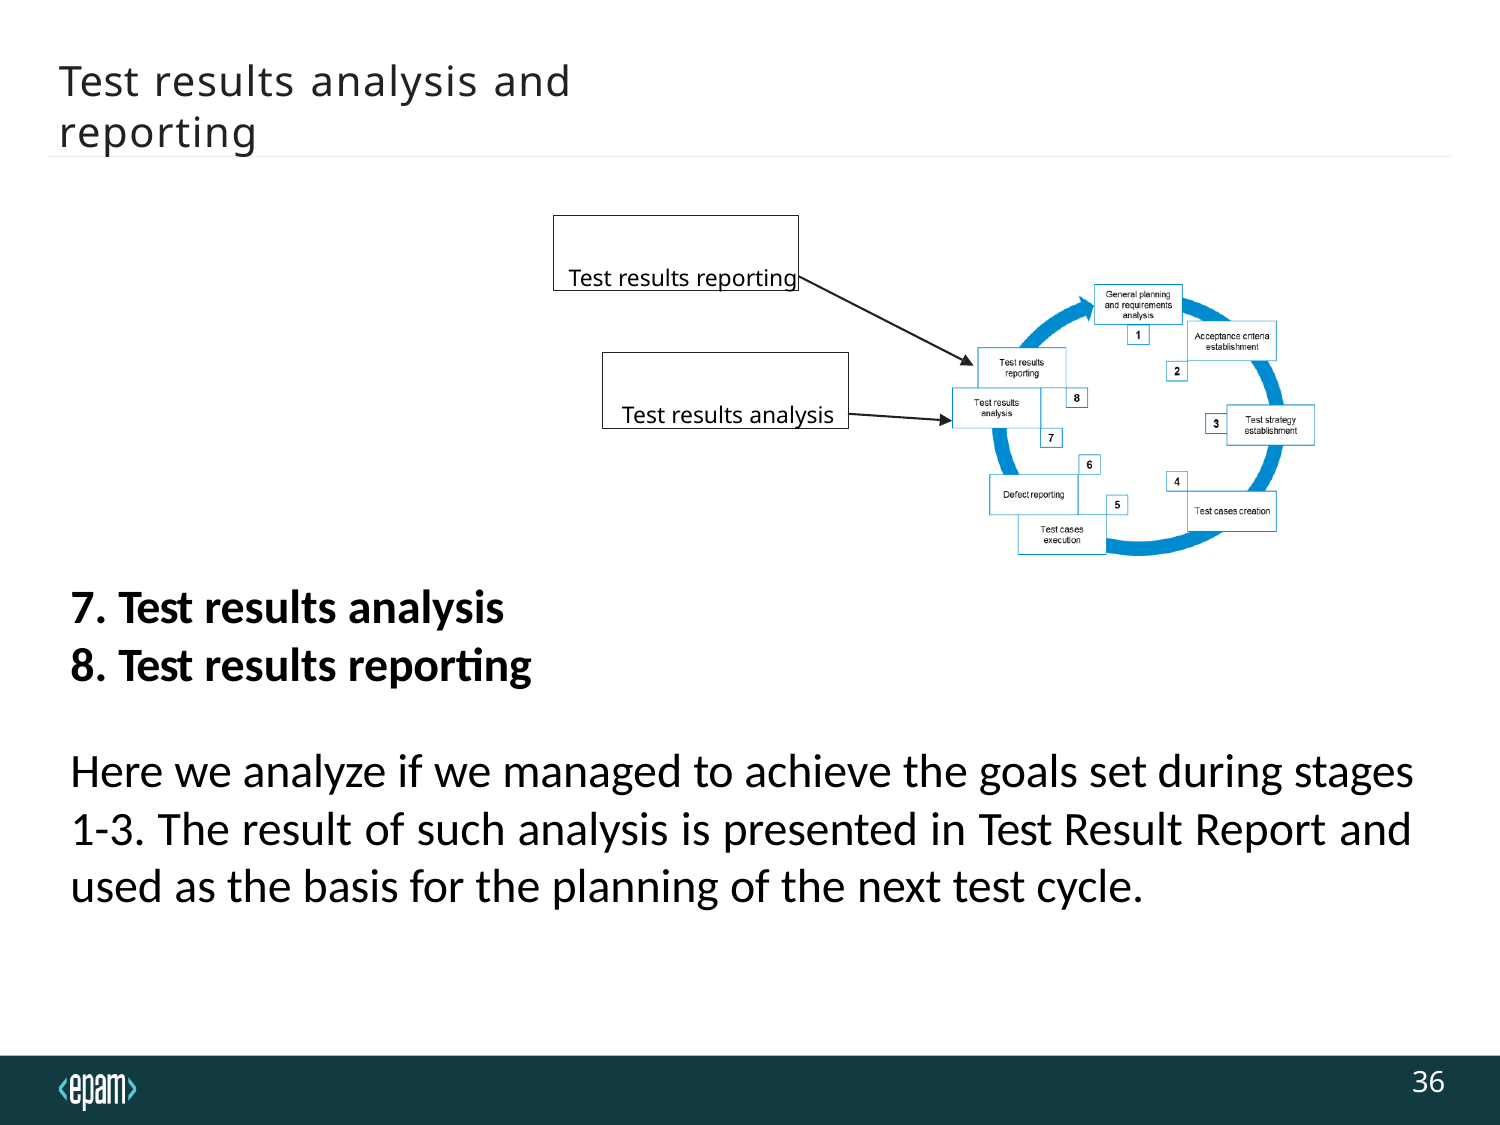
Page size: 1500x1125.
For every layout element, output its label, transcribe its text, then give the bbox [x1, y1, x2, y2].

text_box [602, 275, 974, 476]
picture [70, 1074, 125, 1111]
text_box Test results reporting [553, 215, 799, 291]
slide_number 36 [1405, 1073, 1448, 1125]
text_box Test results analysis and reporting [56, 53, 694, 156]
picture [951, 284, 1315, 557]
text_box Test results analysis Test results reporting Here we analyze if we managed to achieve the goals set during stages 1-3. The result of such analysis is presented in Test Result Report and used as the basis for the planning of the next test cycle. [68, 573, 1426, 913]
